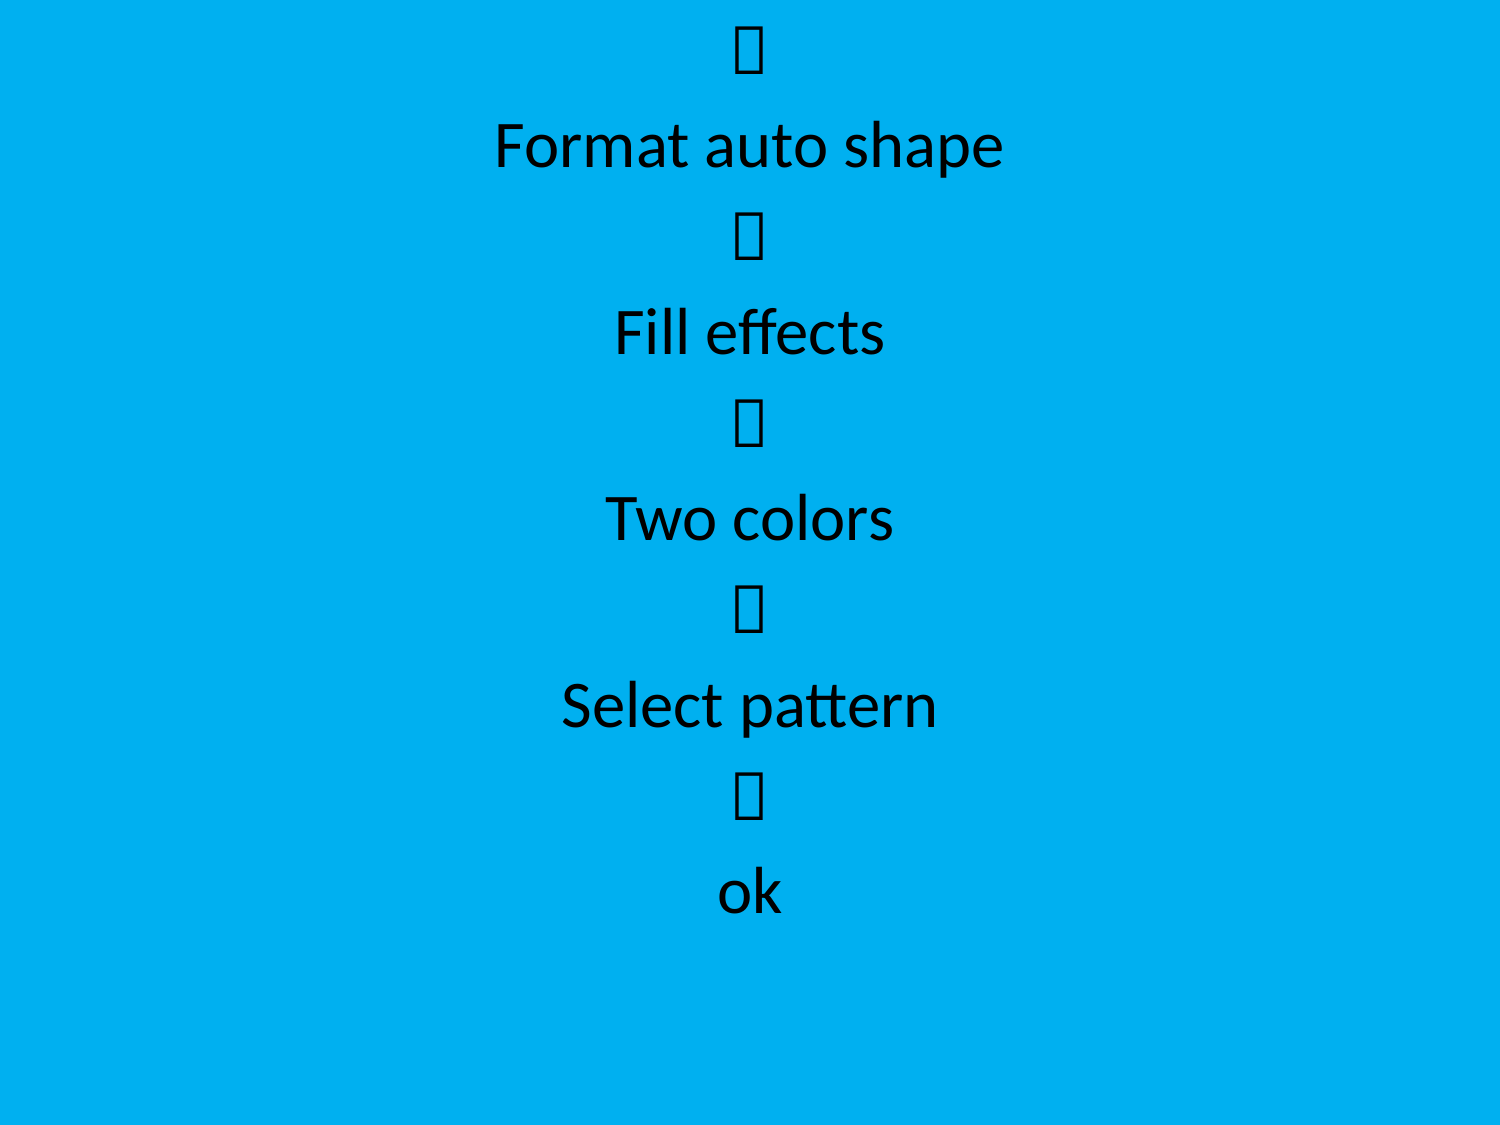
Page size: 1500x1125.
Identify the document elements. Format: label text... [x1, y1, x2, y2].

list  Format auto shape  Fill effects  Two colors  Select pattern  ok [75, 0, 1425, 1005]
